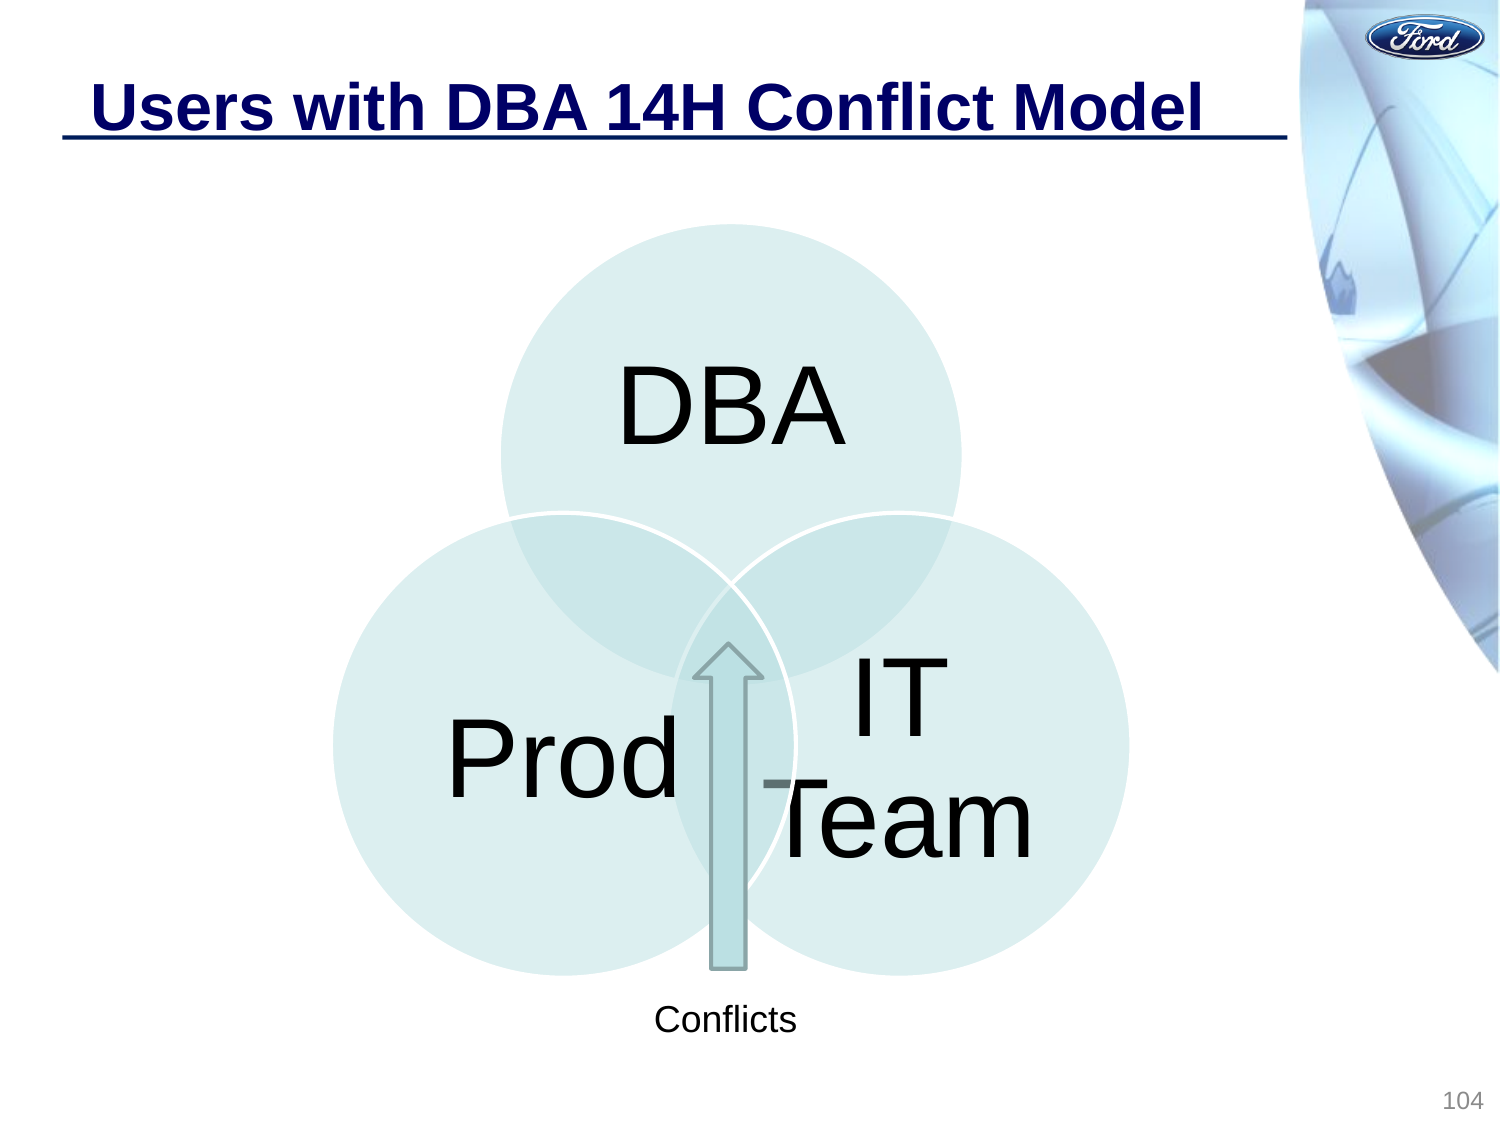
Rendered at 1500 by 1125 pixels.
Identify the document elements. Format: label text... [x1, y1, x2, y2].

text_box Conflicts [639, 996, 816, 1048]
title Users with DBA 14H Conflict Model [75, 45, 1275, 163]
text_box who have access to D4S2 [1299, 0, 1500, 675]
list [74, 212, 1388, 988]
picture [1350, 0, 1500, 75]
slide_number 104 [1149, 1074, 1500, 1125]
